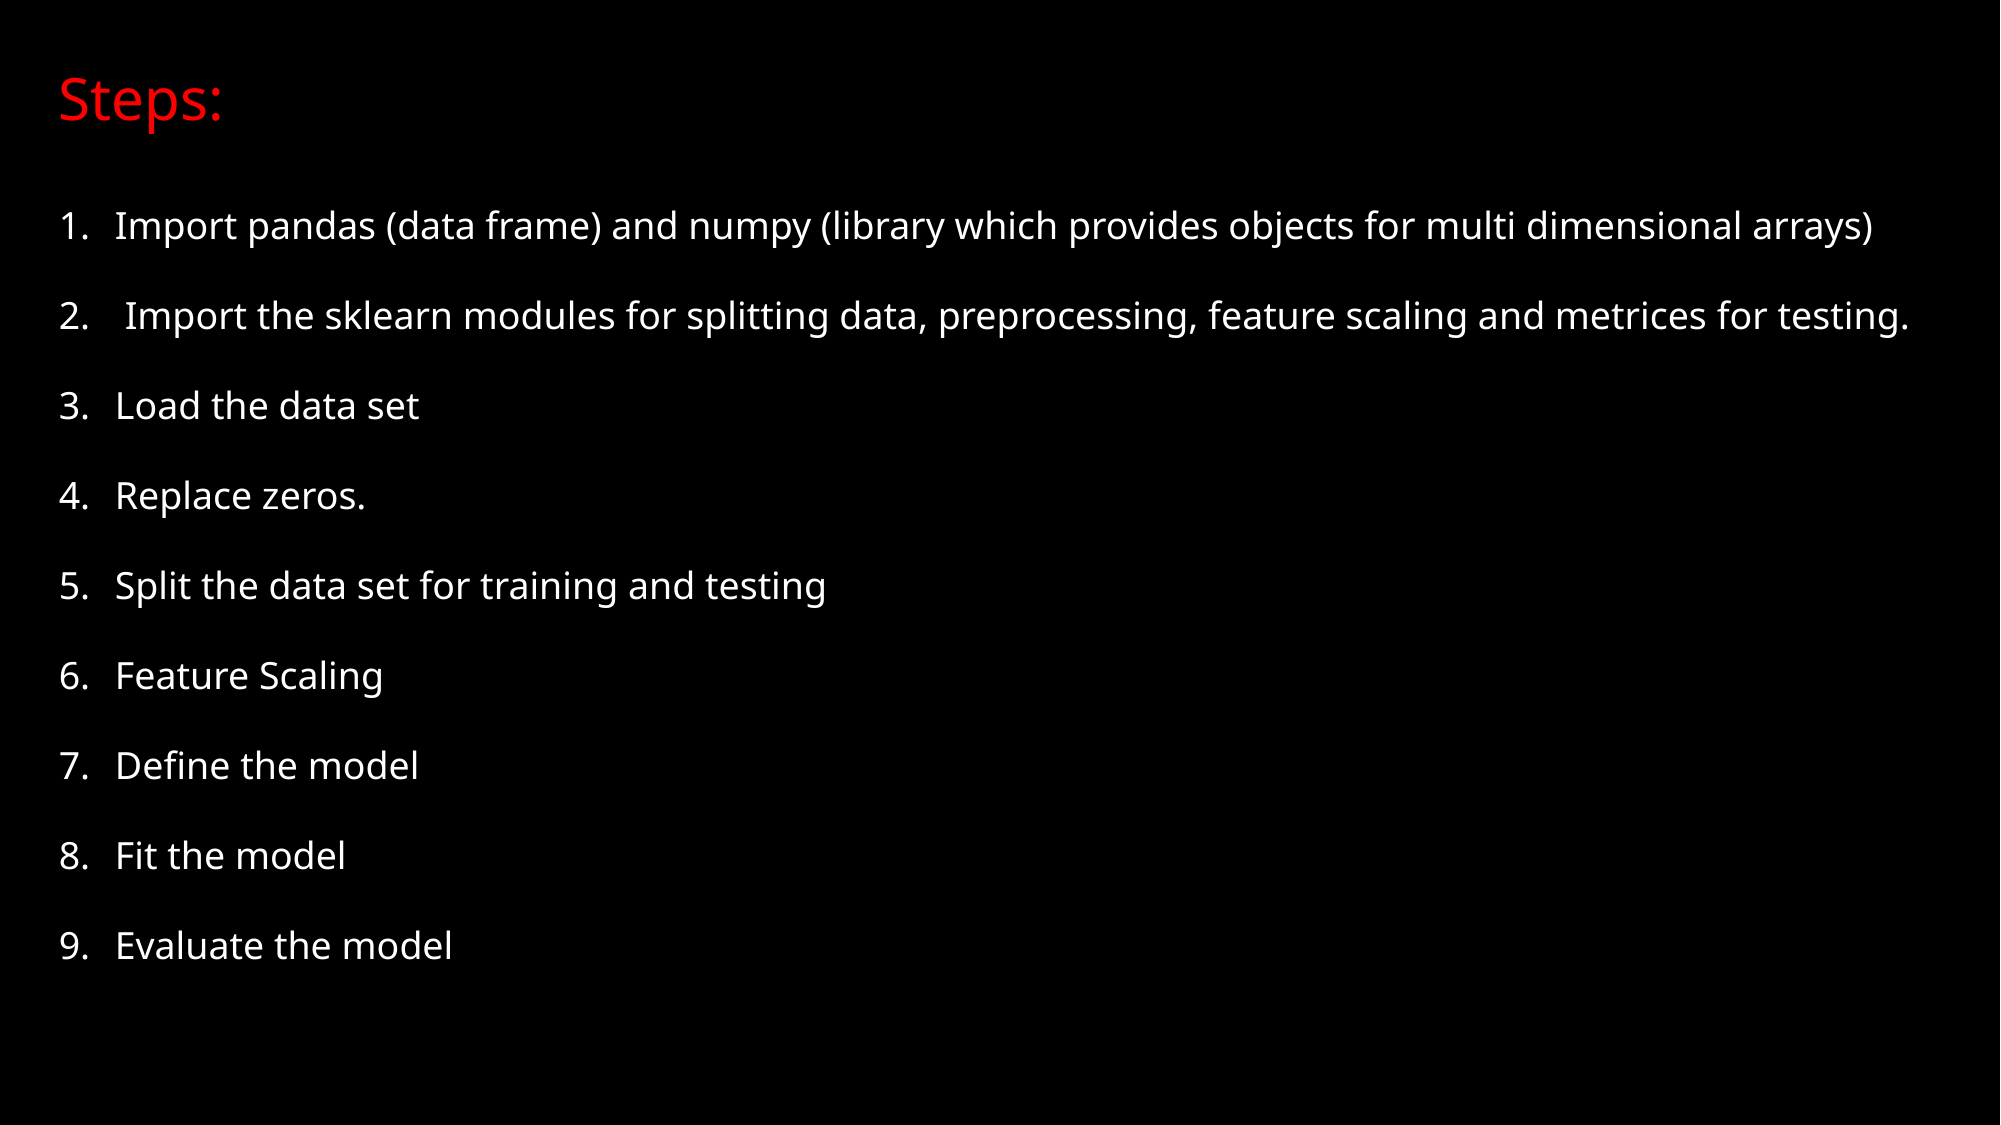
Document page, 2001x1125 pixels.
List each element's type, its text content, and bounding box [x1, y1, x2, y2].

text_box Steps: Import pandas (data frame) and numpy (library which provides objects for multi dimensional arrays) Import the sklearn modules for splitting data, preprocessing, feature scaling and metrices for testing. Load the data set Replace zeros. Split the data set for training and testing Feature Scaling Define the model Fit the model Evaluate the model [43, 54, 1956, 1064]
